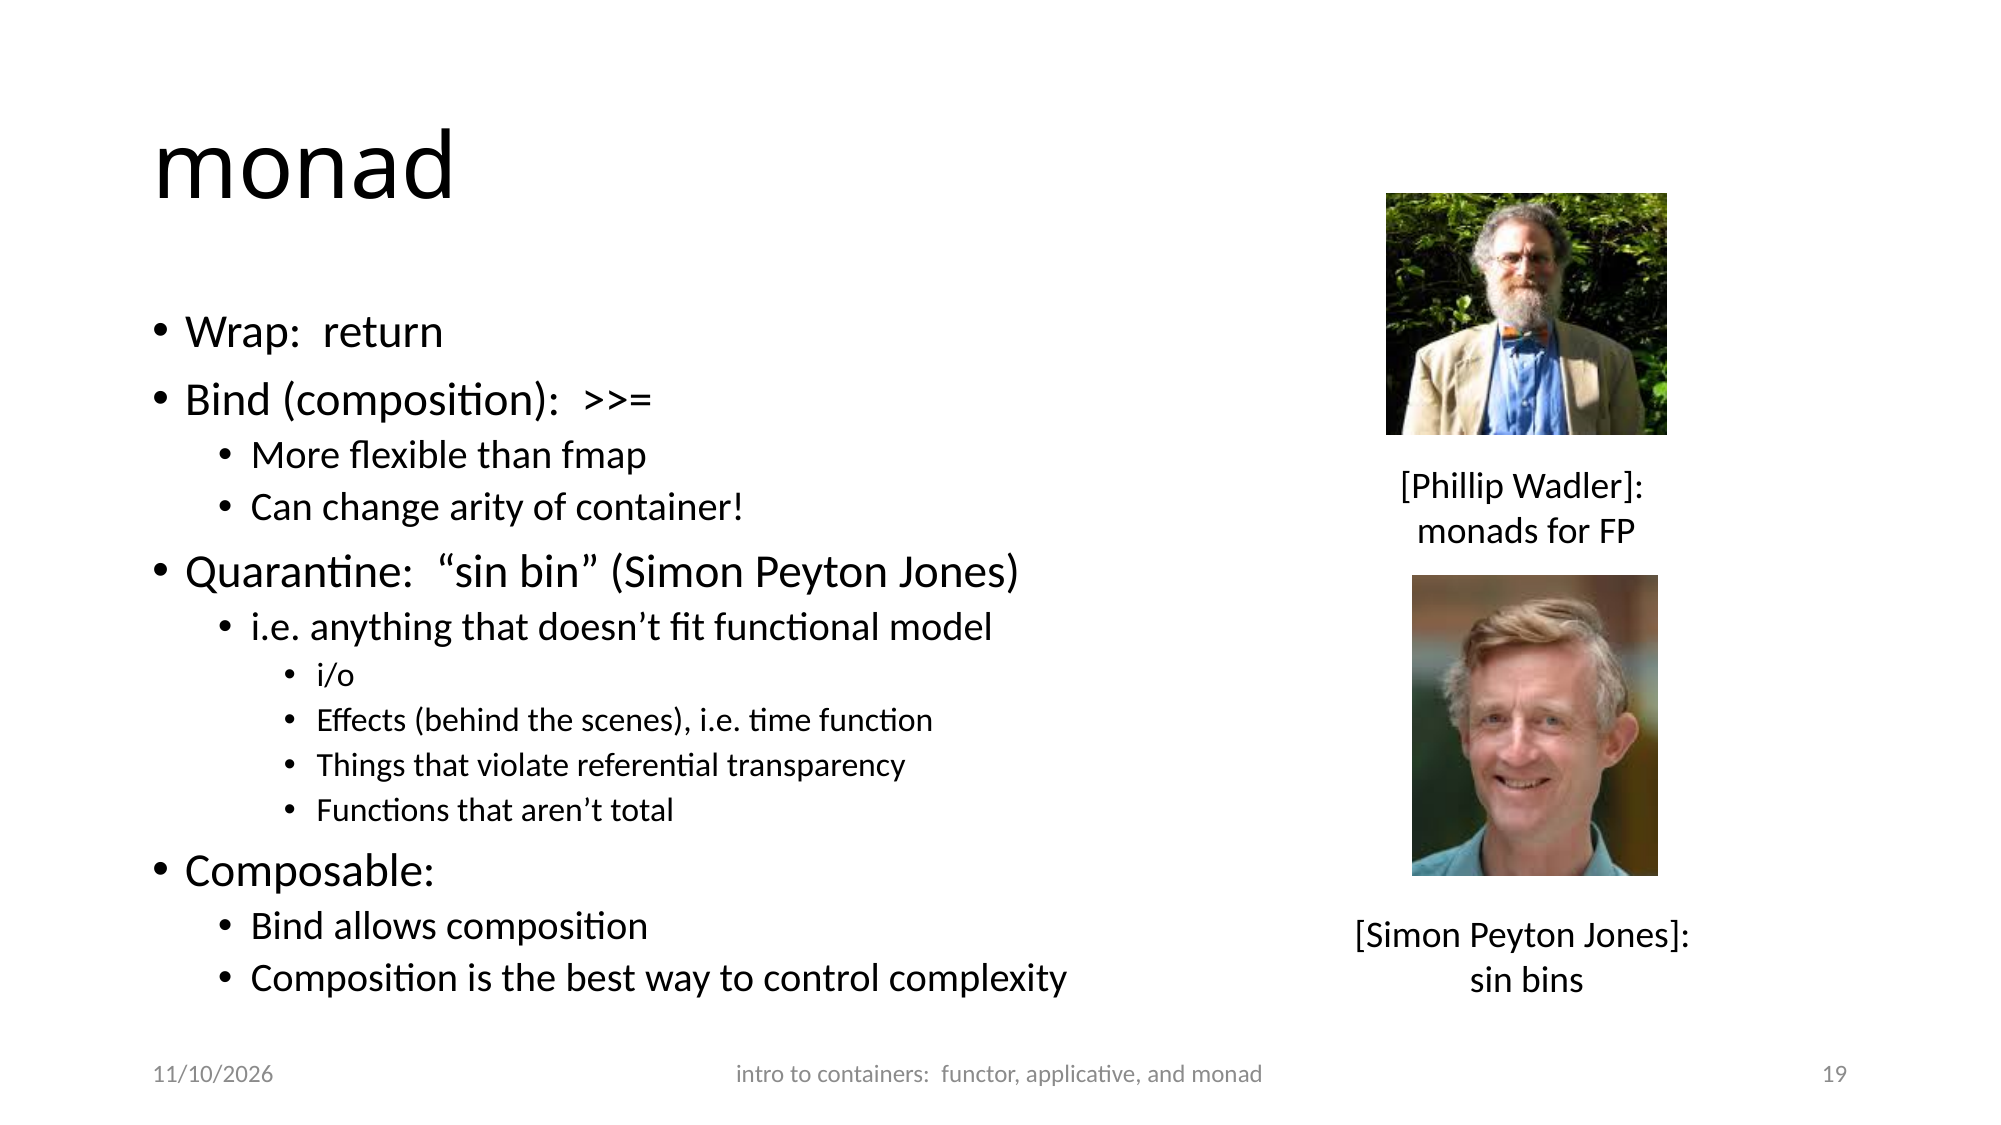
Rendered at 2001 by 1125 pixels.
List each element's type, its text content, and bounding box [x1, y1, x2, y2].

text_box [Phillip Wadler]: monads for FP [1328, 453, 1724, 559]
slide_number 19 [1412, 1042, 1863, 1103]
title monad [137, 59, 1863, 278]
picture [1412, 575, 1658, 876]
footer intro to containers: functor, applicative, and monad [662, 1042, 1338, 1103]
text_box [Simon Peyton Jones]: sin bins [1329, 902, 1725, 1007]
picture [1386, 193, 1667, 435]
list Wrap: return Bind (composition): >>= More flexible than fmap Can change arity of container! Quarantine: “sin bin” (Simon Peyton Jones) i.e. anything that doesn’t fit functional model i/o Effects (behind the scenes), i.e. time function Things that violate referential transparency Functions that aren’t total Composable: Bind allows composition Composition is the best way to control complexity [137, 299, 1863, 1014]
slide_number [137, 1042, 588, 1103]
